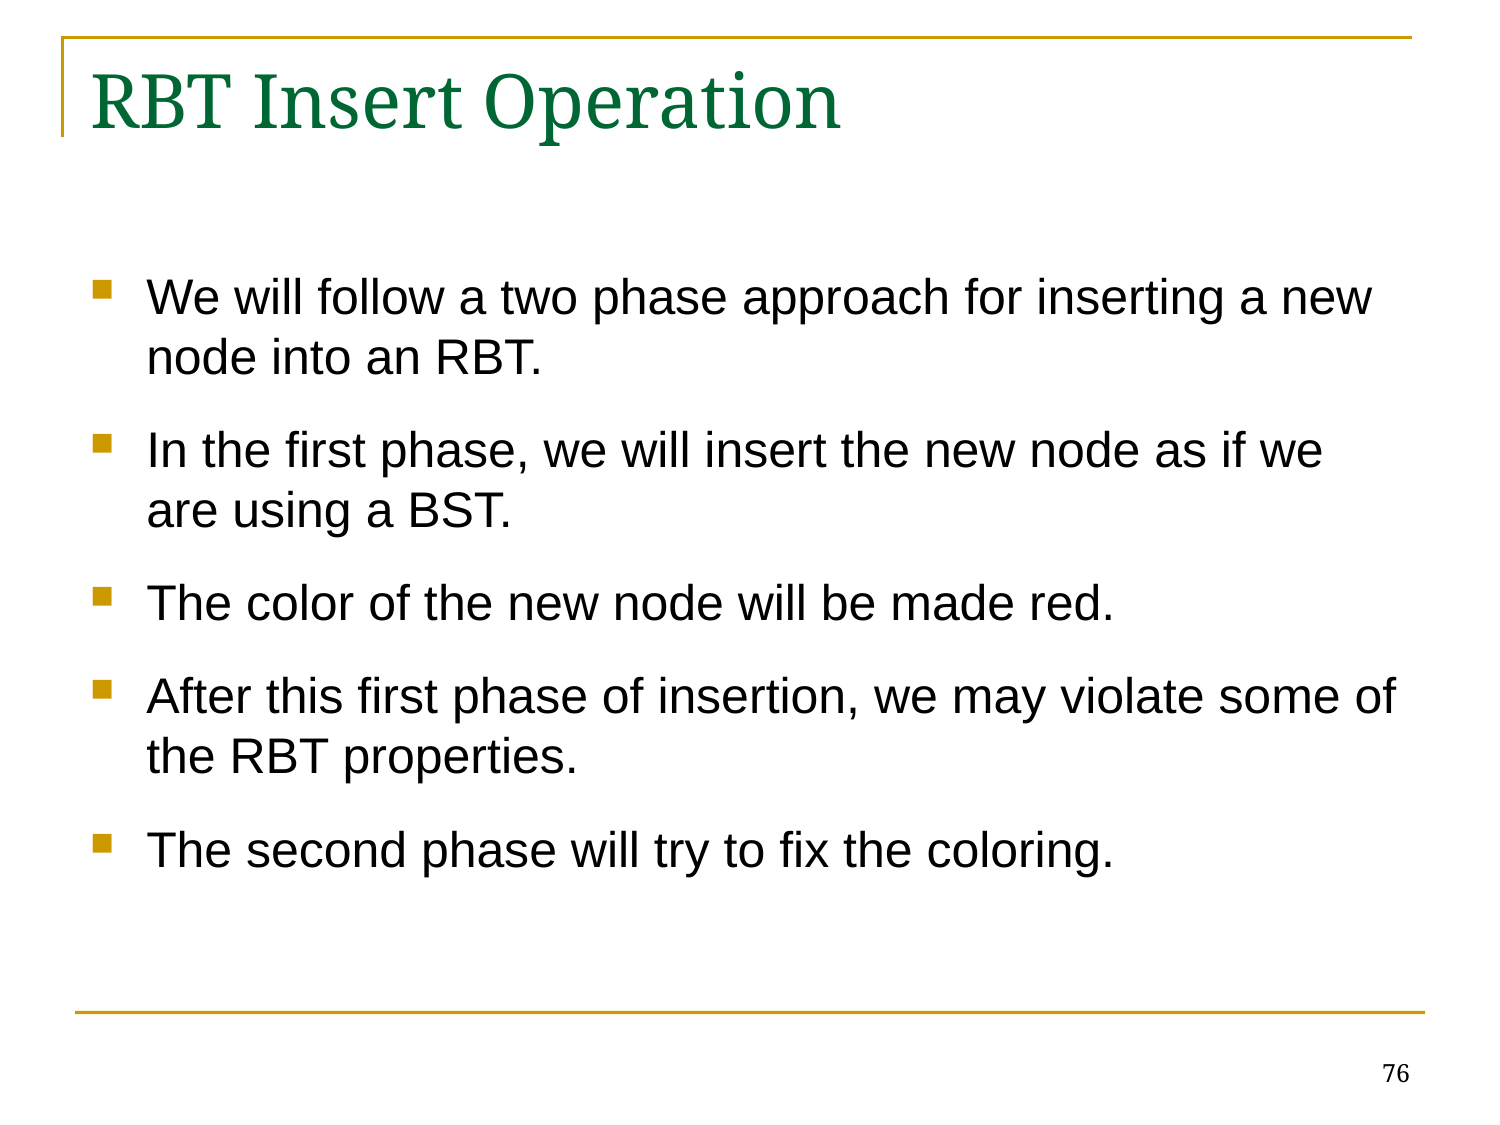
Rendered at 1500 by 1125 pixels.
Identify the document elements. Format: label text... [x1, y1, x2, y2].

list We will follow a two phase approach for inserting a new node into an RBT. In the first phase, we will insert the new node as if we are using a BST. The color of the new node will be made red. After this first phase of insertion, we may violate some of the RBT properties. The second phase will try to fix the coloring. [75, 256, 1425, 1000]
title RBT Insert Operation [75, 45, 1425, 233]
slide_number 76 [1074, 1023, 1426, 1100]
